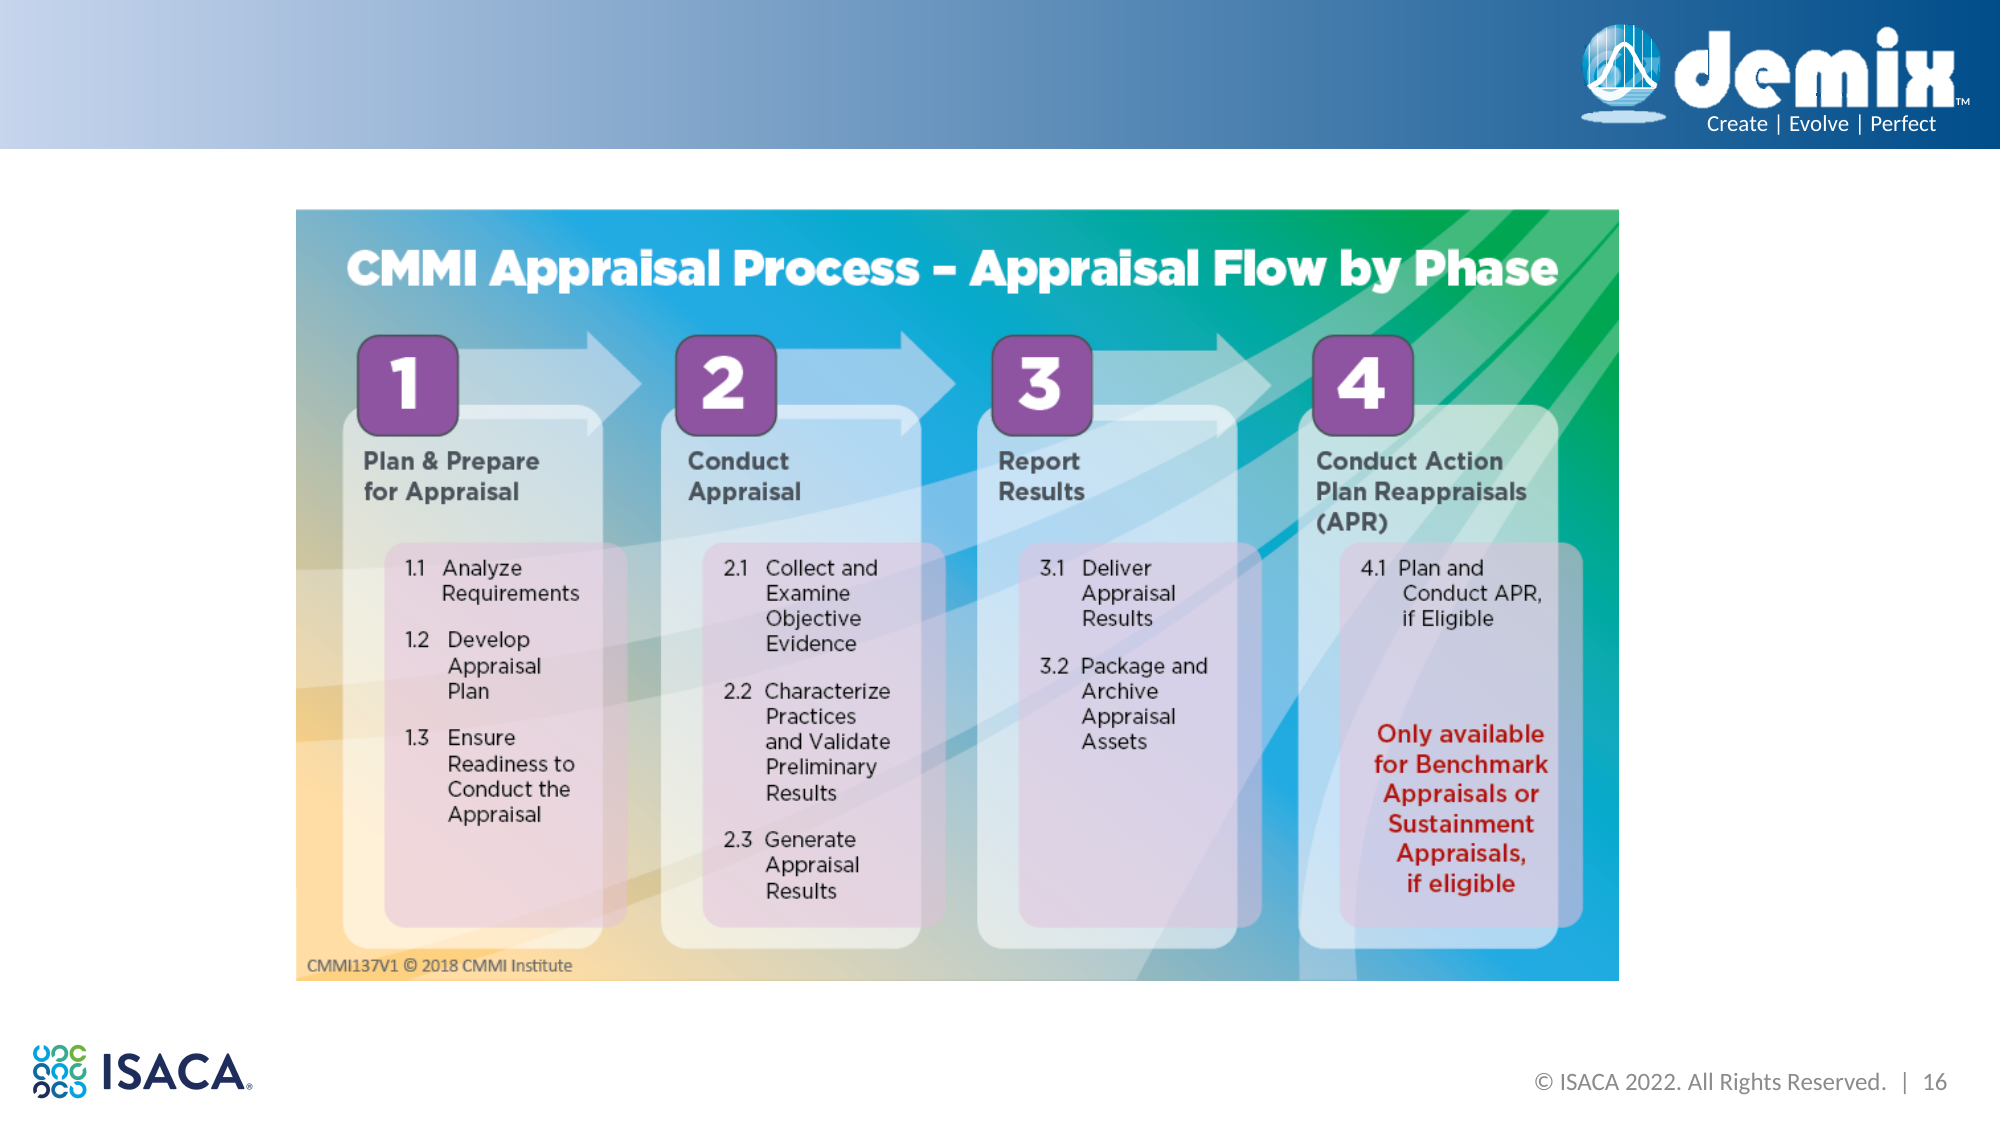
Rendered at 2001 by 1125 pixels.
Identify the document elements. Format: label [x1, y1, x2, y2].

picture [296, 209, 1620, 981]
picture [1549, 3, 2000, 153]
picture [29, 1043, 255, 1103]
